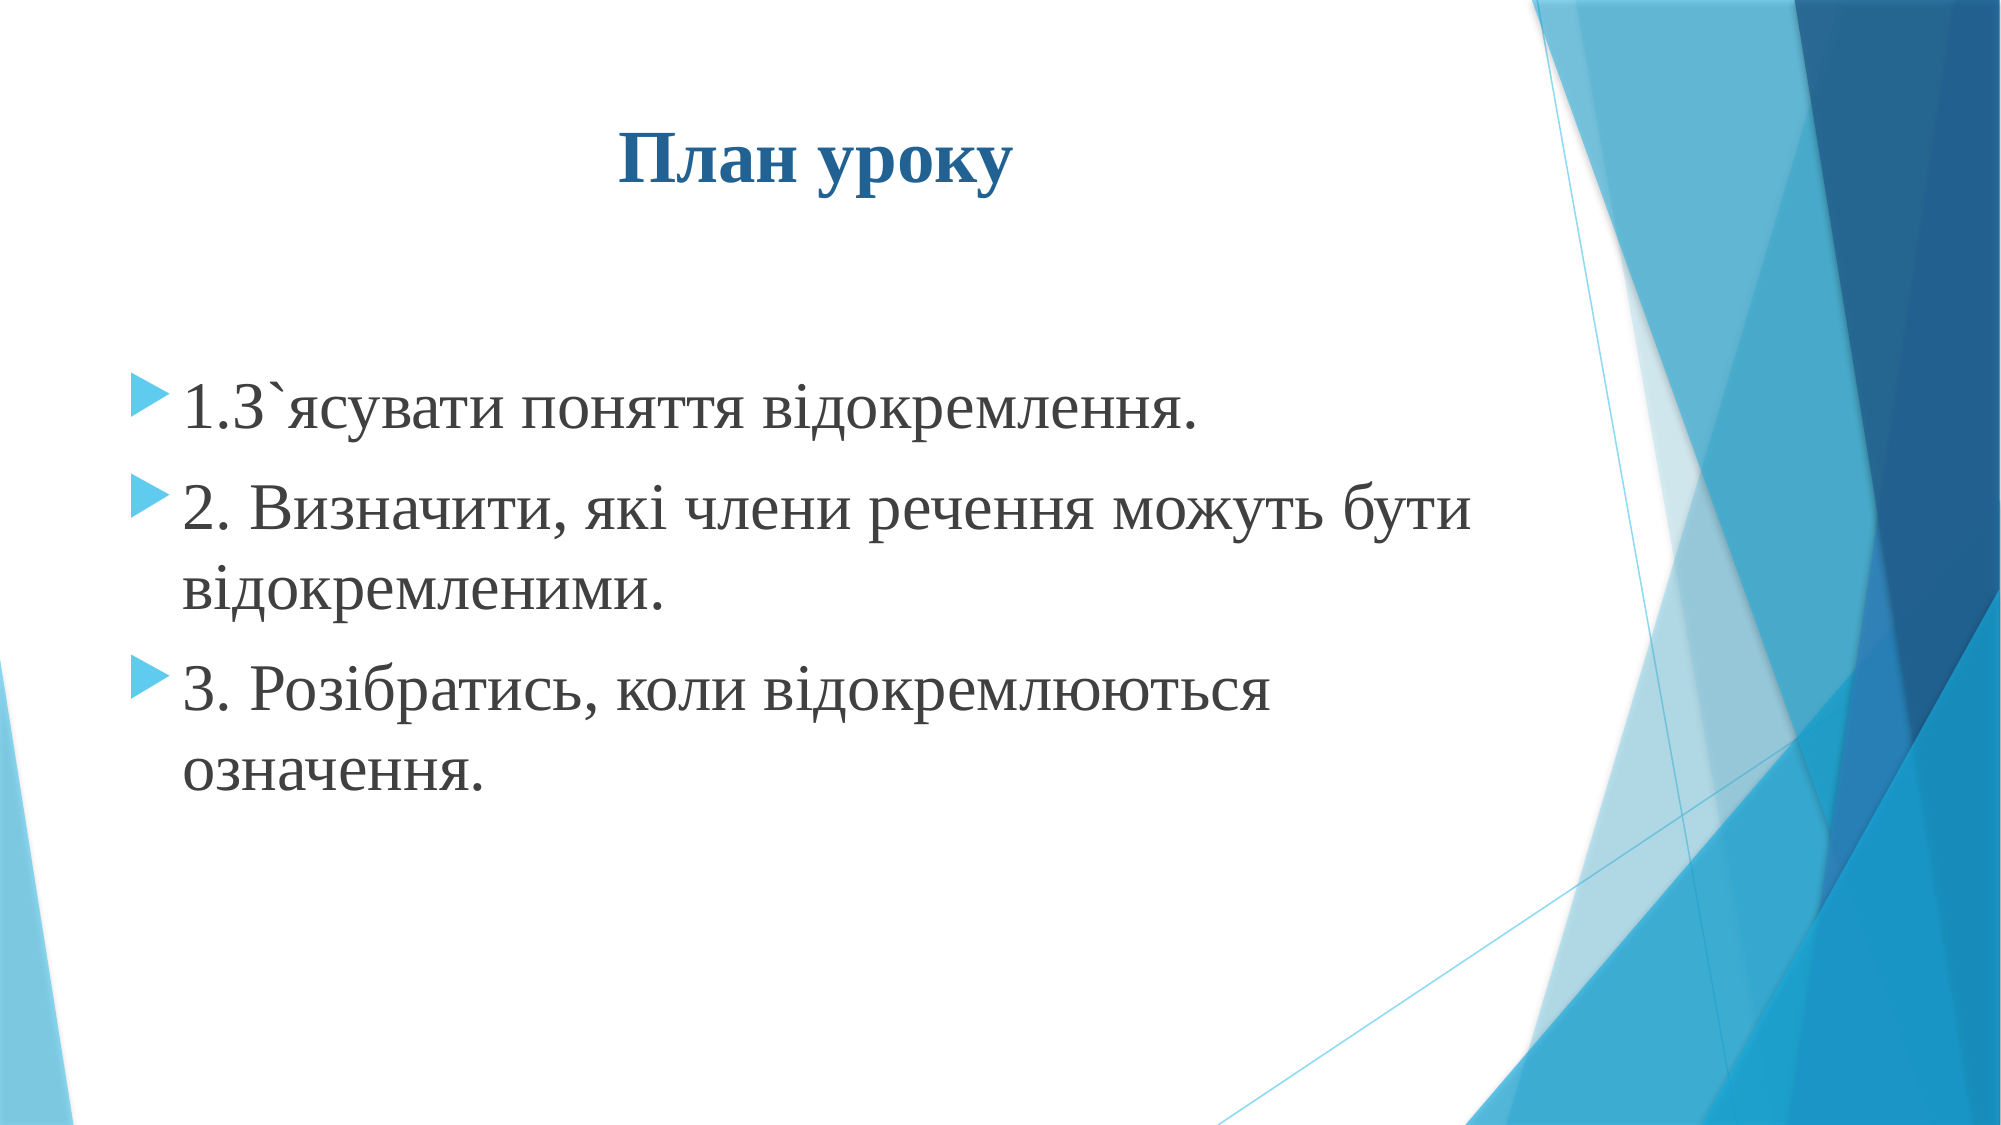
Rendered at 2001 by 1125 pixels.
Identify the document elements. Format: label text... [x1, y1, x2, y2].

list 1.З`ясувати поняття відокремлення. 2. Визначити, які члени речення можуть бути відокремленими. 3. Розібратись, коли відокремлюються означення. [111, 354, 1522, 992]
title План уроку [111, 99, 1522, 317]
